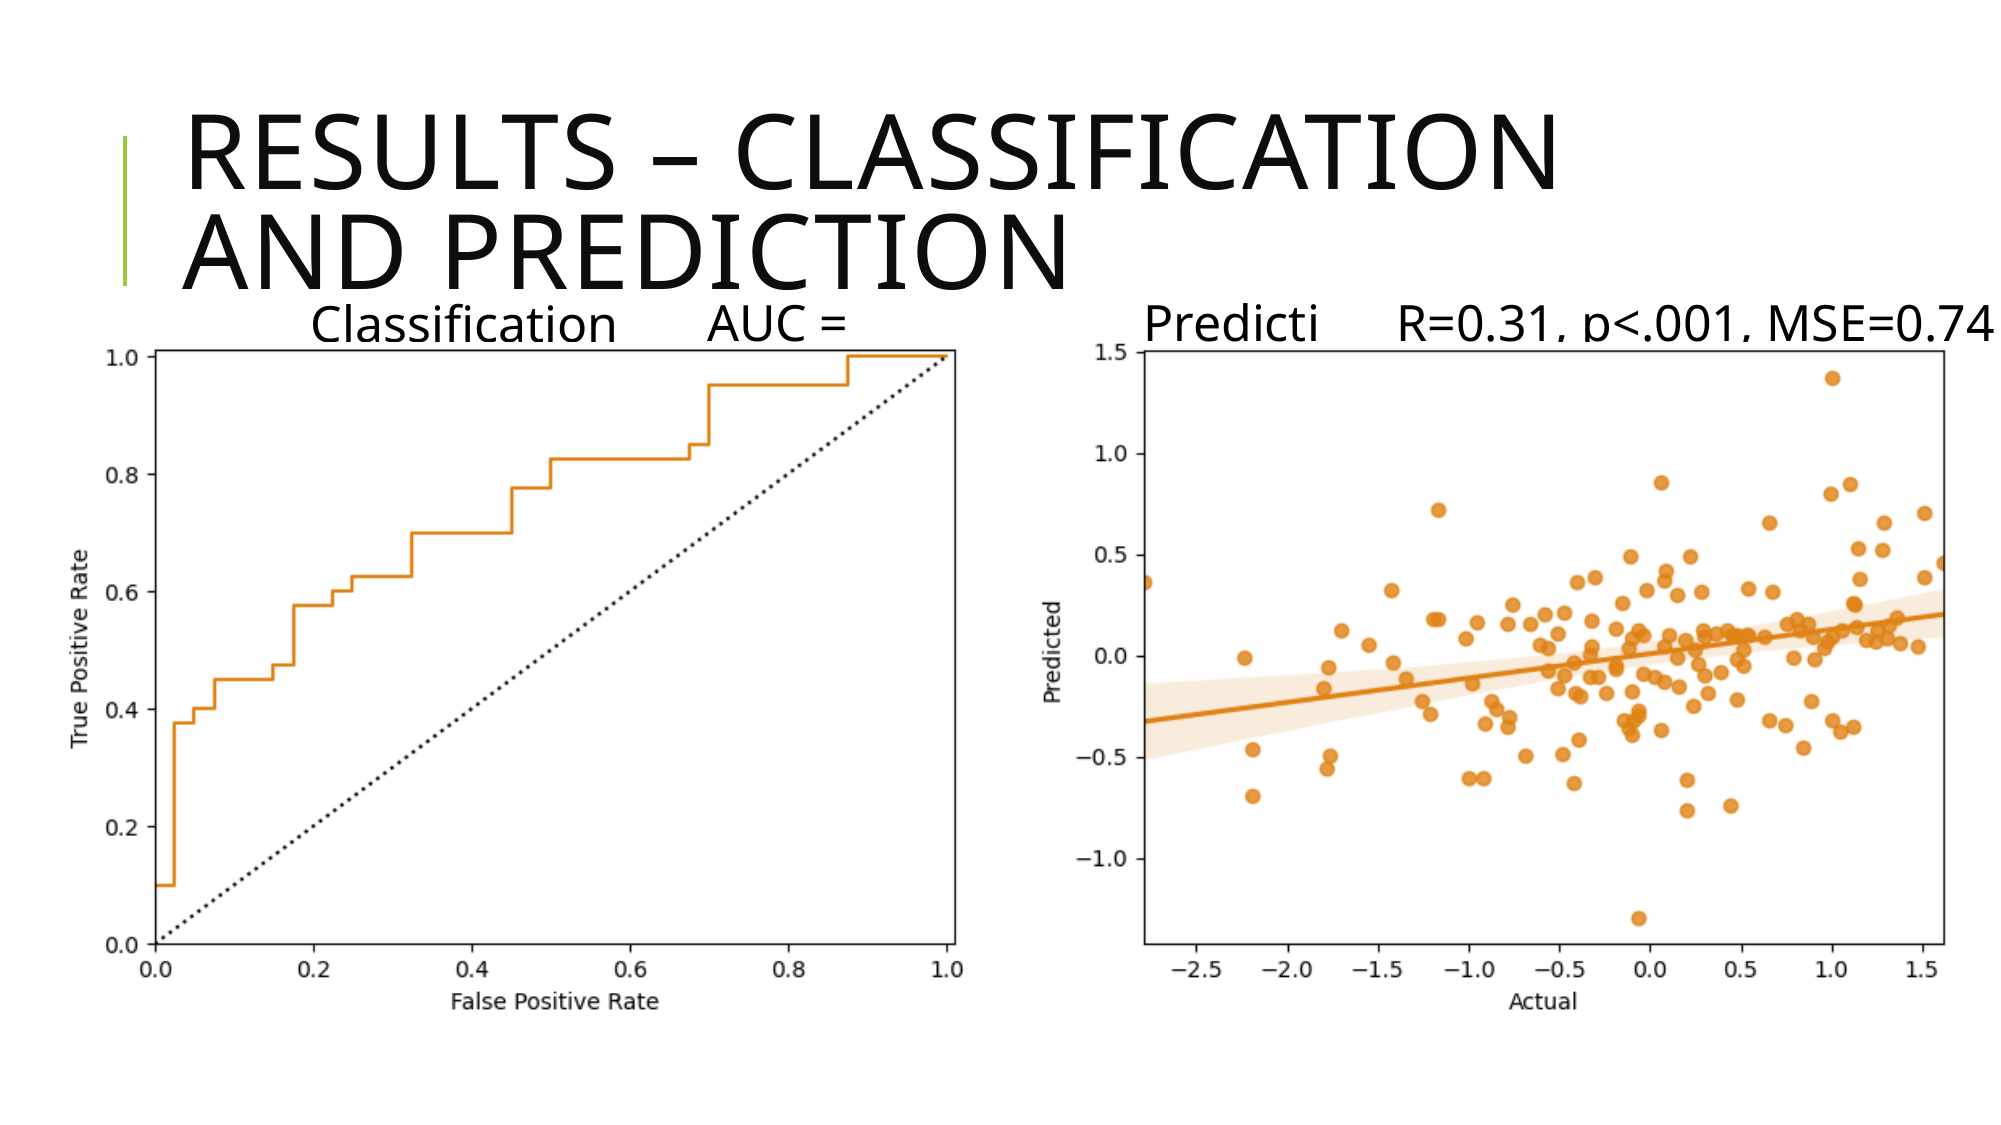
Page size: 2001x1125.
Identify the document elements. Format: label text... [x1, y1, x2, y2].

text_box AUC = 0.75 [692, 284, 972, 340]
text_box Classification [0, 285, 644, 360]
picture [26, 342, 970, 1030]
picture [1015, 342, 2001, 1030]
text_box R=0.31, p<.001, MSE=0.74 [1382, 284, 2000, 337]
title Results – Classification and Prediction [168, 86, 1763, 333]
text_box Prediction [1128, 284, 1362, 337]
